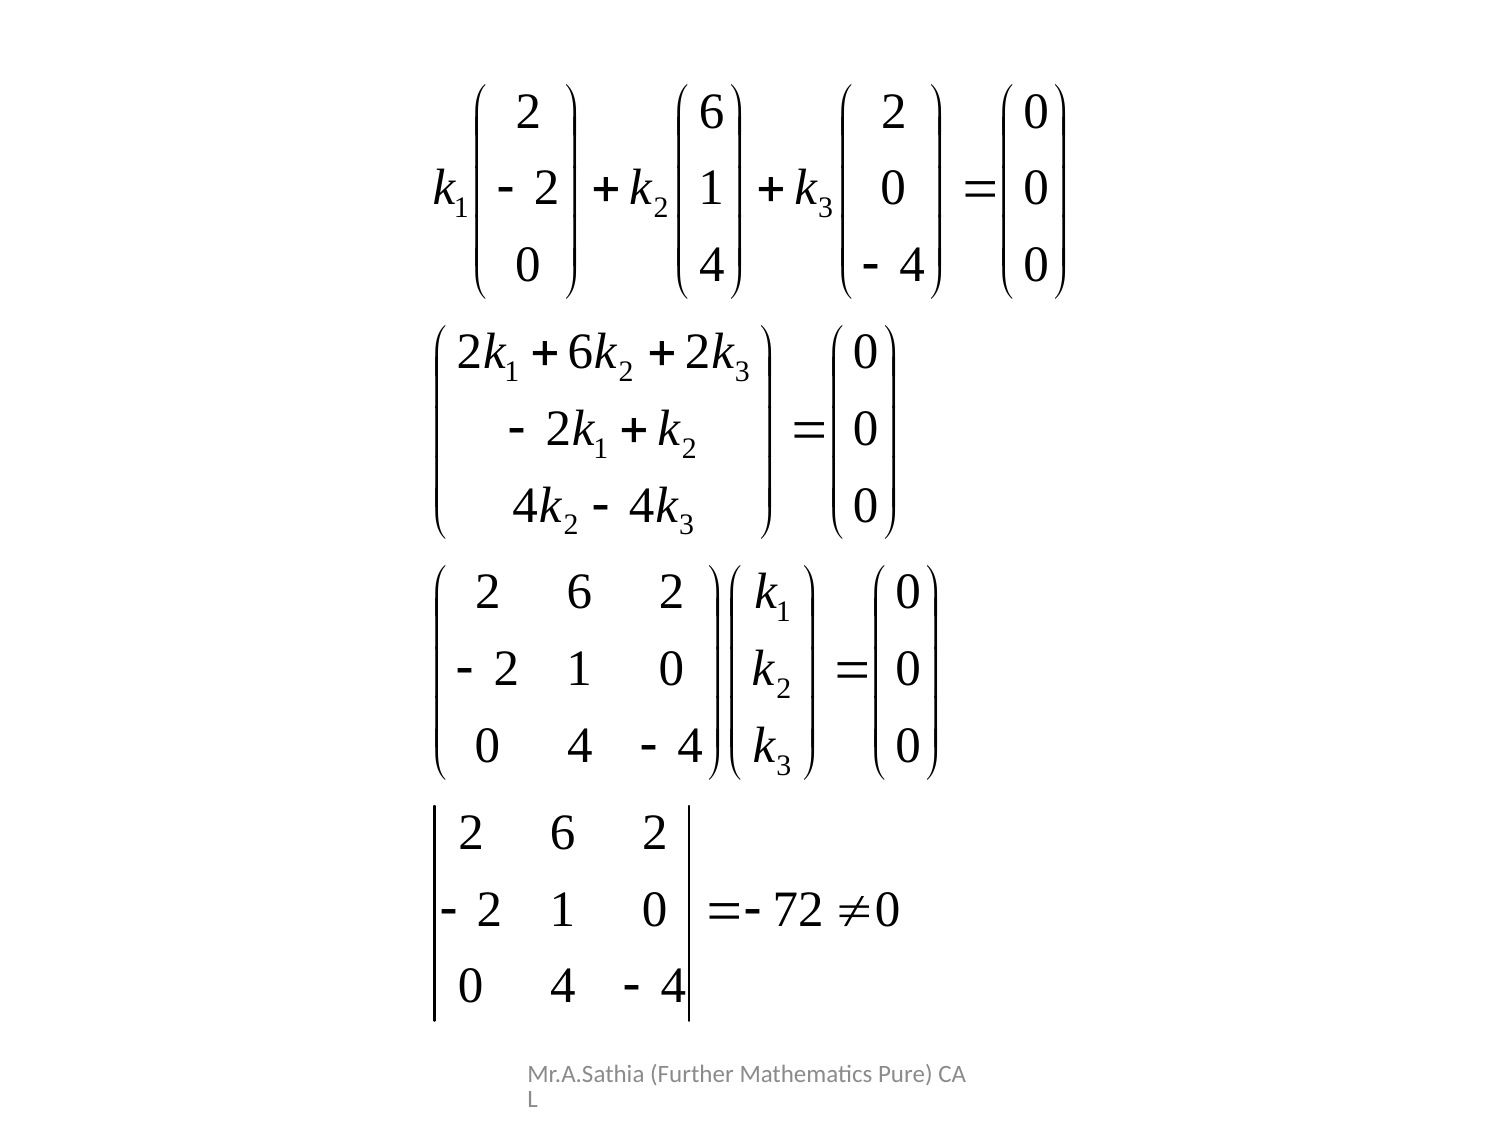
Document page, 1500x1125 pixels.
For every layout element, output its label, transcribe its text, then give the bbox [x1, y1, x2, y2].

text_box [424, 74, 1082, 1031]
footer Mr.A.Sathia (Further Mathematics Pure) CAL [512, 1042, 988, 1103]
